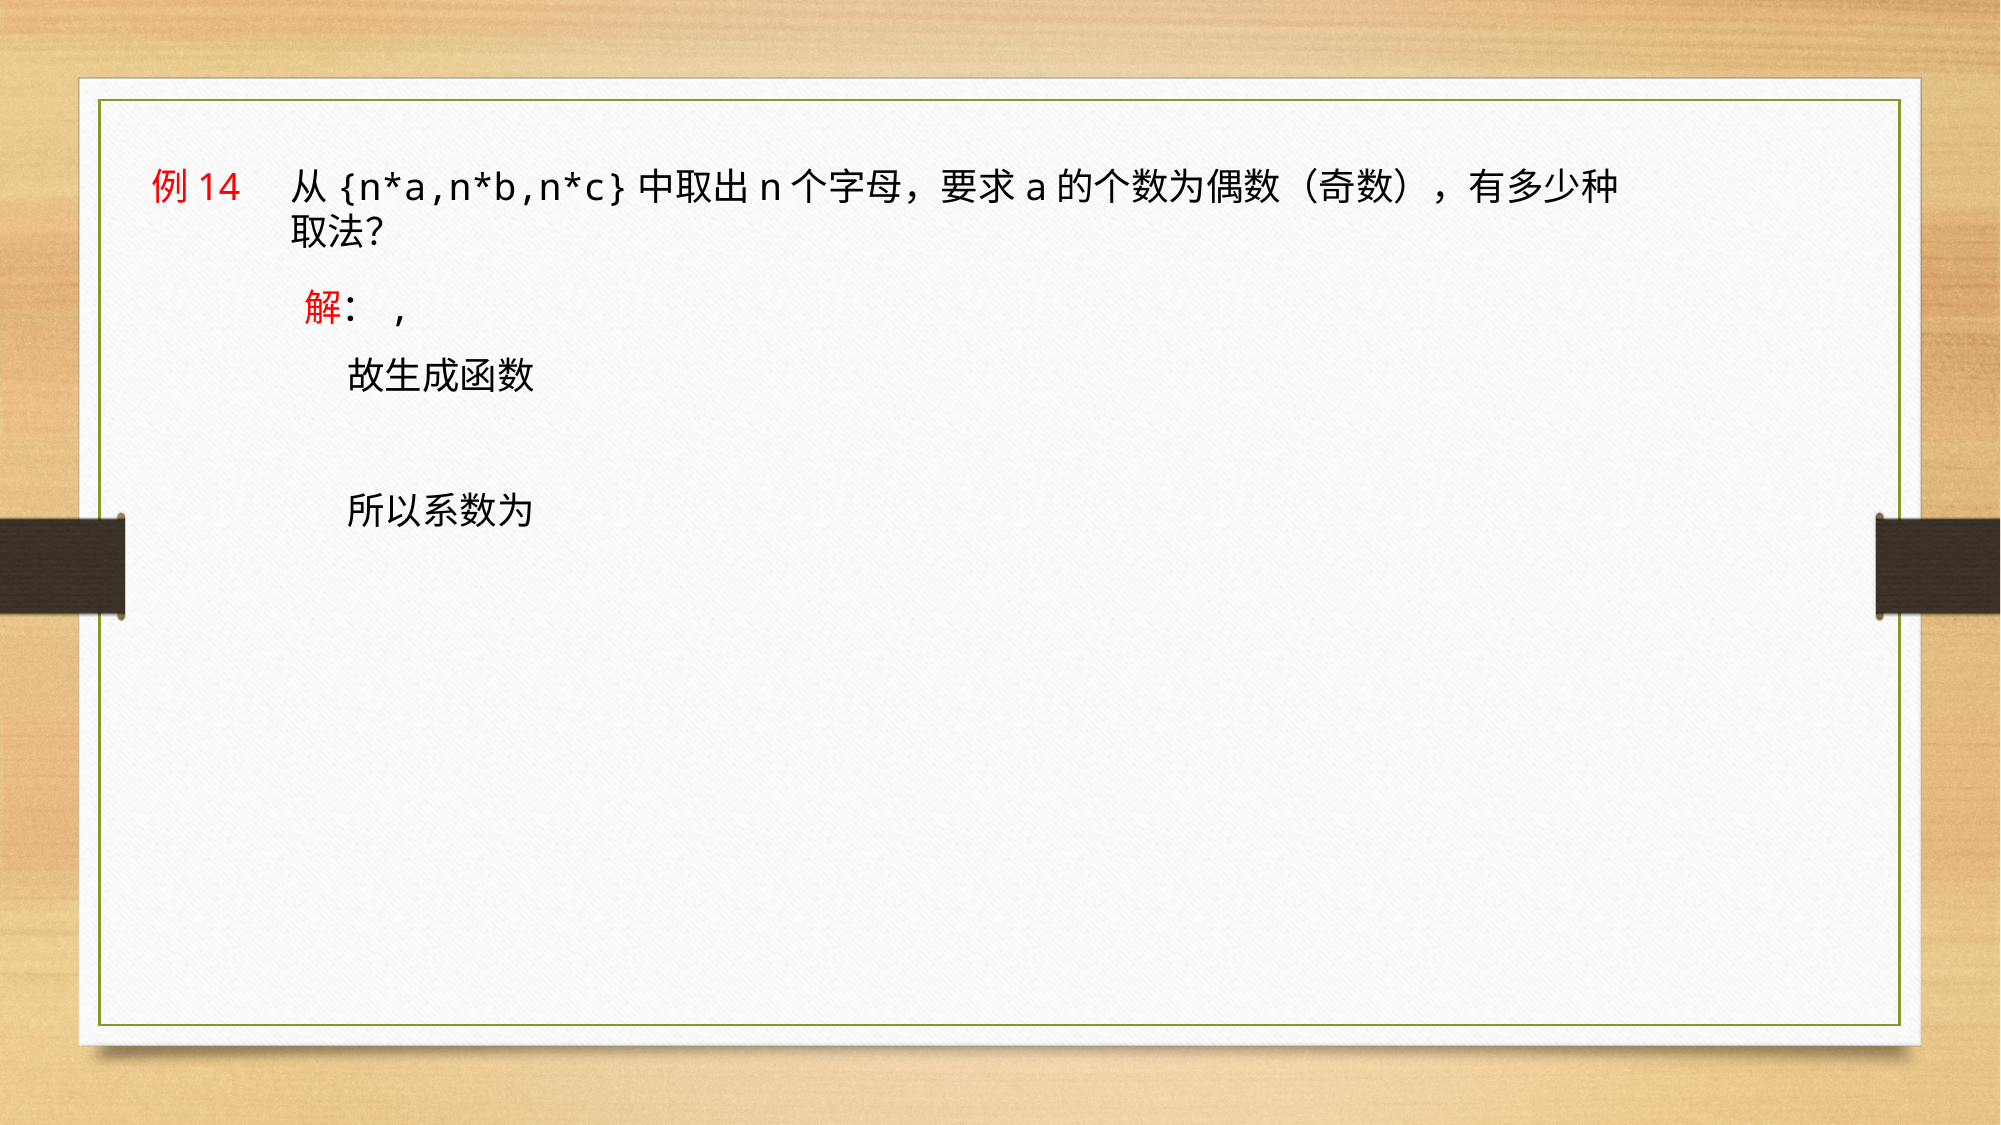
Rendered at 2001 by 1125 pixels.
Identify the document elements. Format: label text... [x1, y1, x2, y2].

text_box 从{n*a,n*b,n*c}中取出n个字母，要求a的个数为偶数（奇数），有多少种取法？ [275, 155, 1661, 261]
picture [0, 0, 2001, 1125]
text_box 例14 [136, 155, 275, 216]
